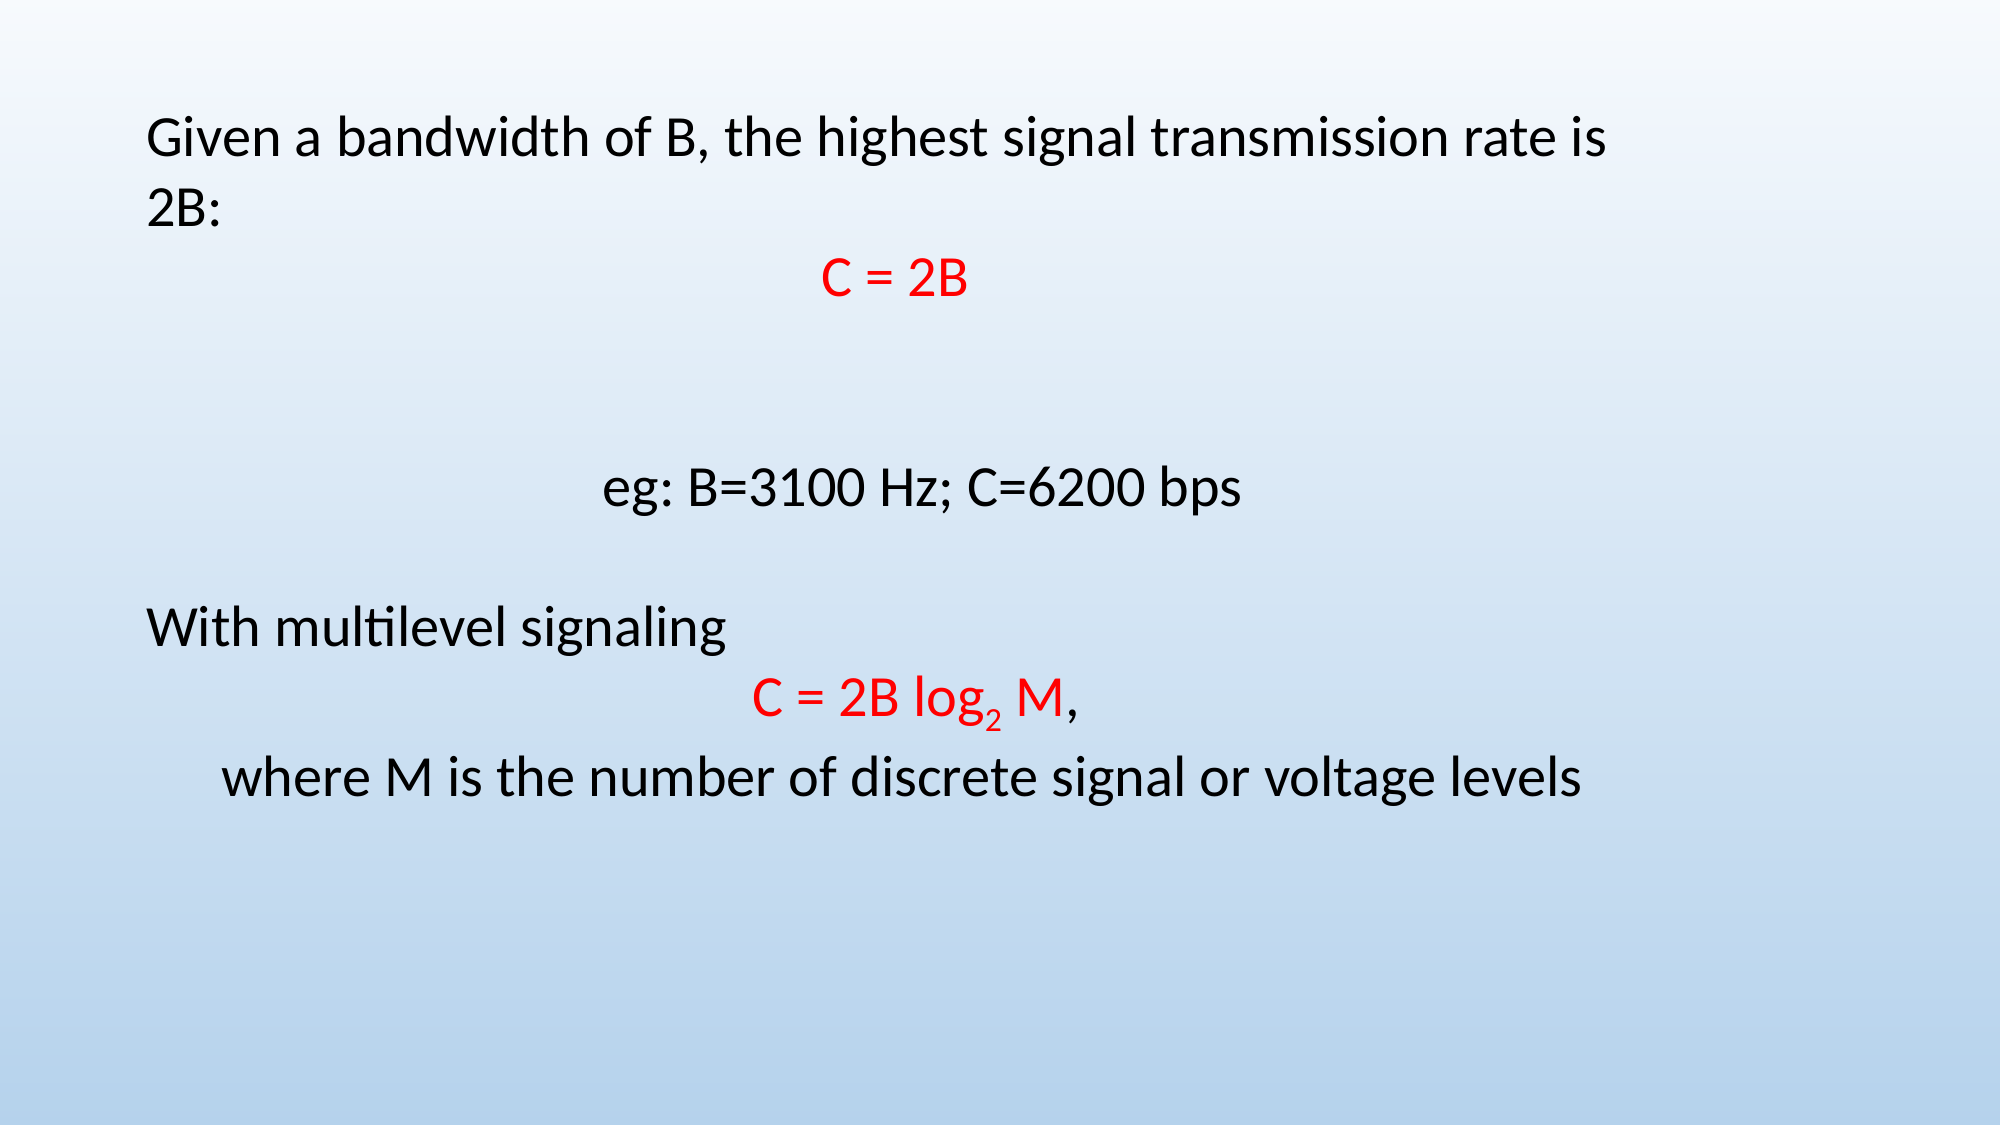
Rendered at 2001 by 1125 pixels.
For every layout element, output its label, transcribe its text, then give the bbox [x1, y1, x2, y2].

text_box Given a bandwidth of B, the highest signal transmission rate is 2B: C = 2B eg: B=3100 Hz; C=6200 bps With multilevel signaling C = 2B log2 M, where M is the number of discrete signal or voltage levels [131, 91, 1640, 816]
